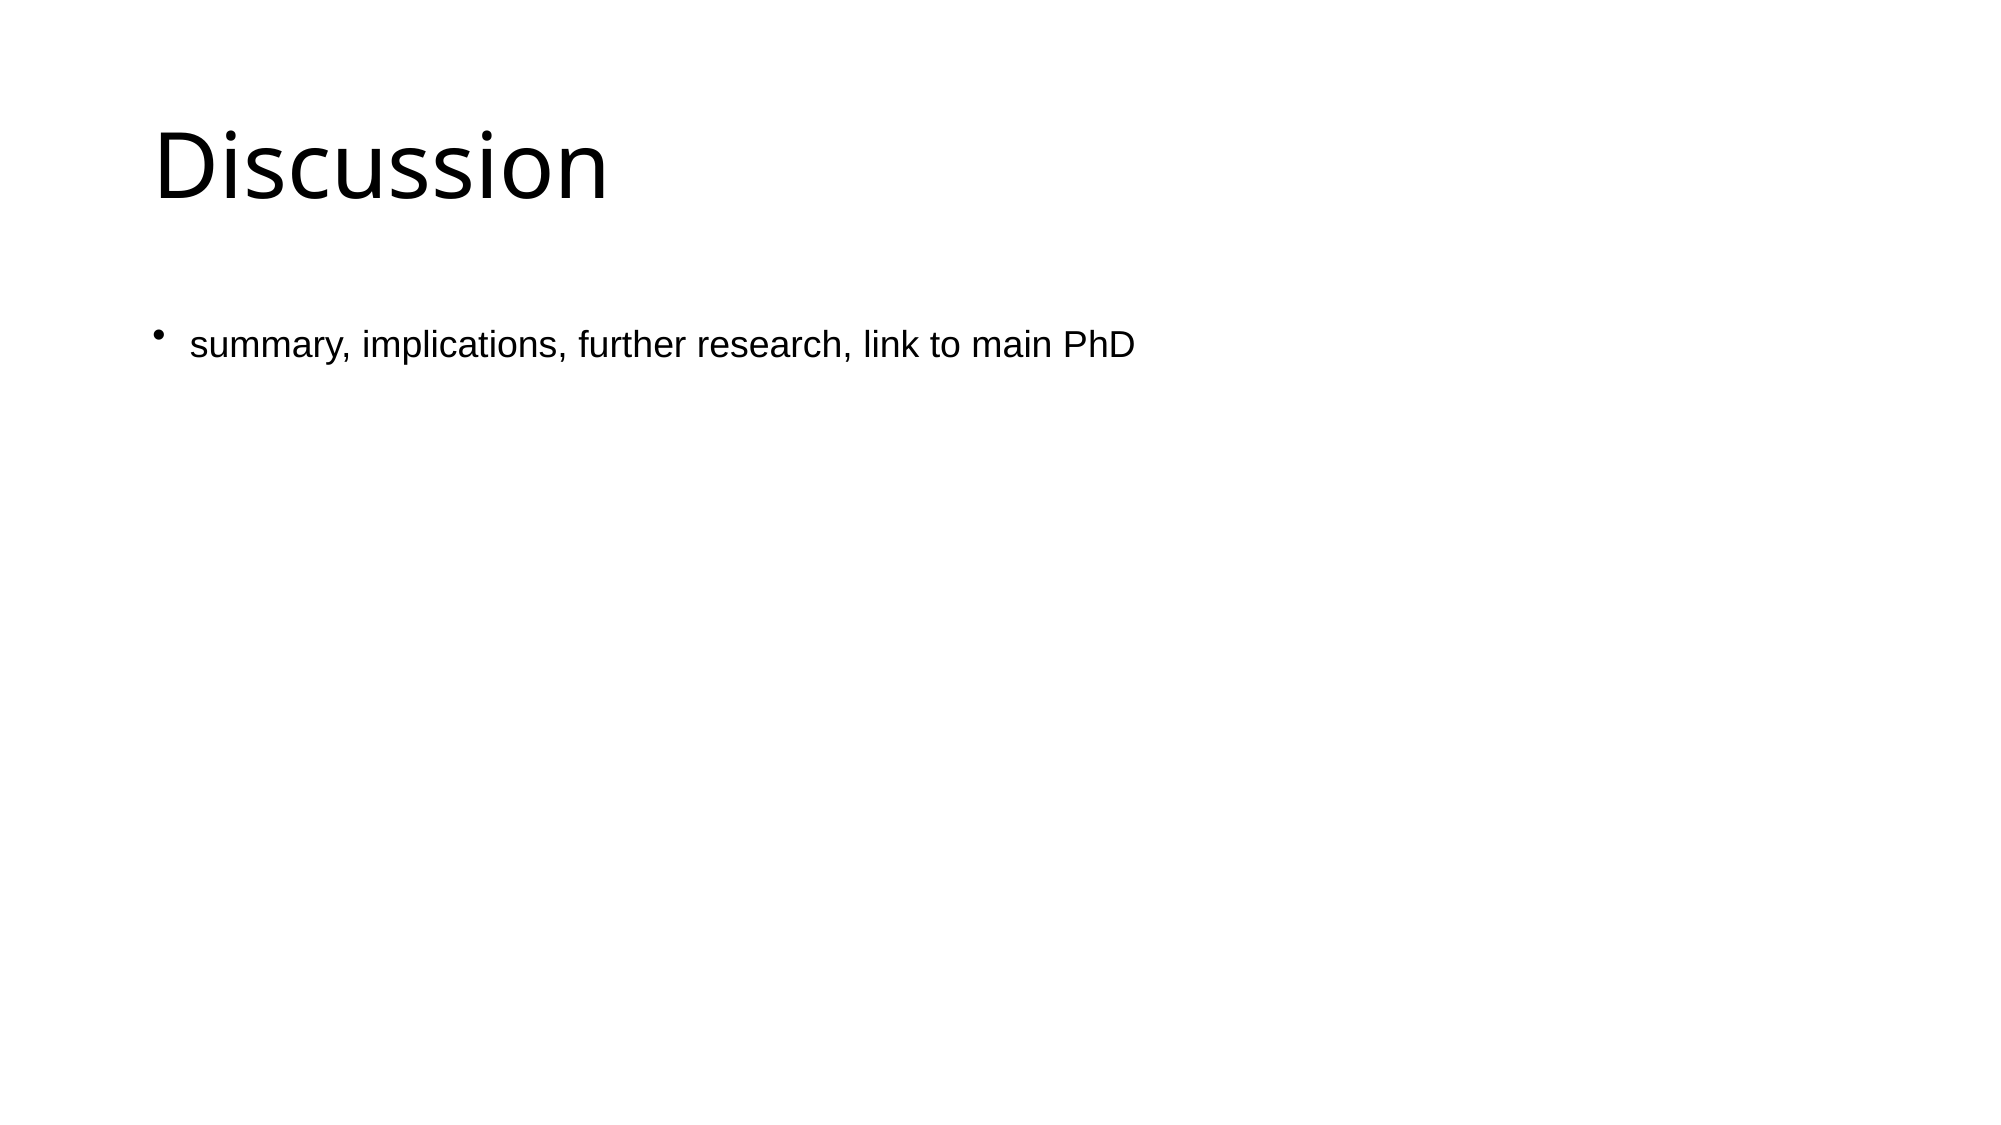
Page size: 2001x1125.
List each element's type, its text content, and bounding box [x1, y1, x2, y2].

title Discussion [137, 59, 1863, 278]
list summary, implications, further research, link to main PhD [137, 299, 1863, 1014]
